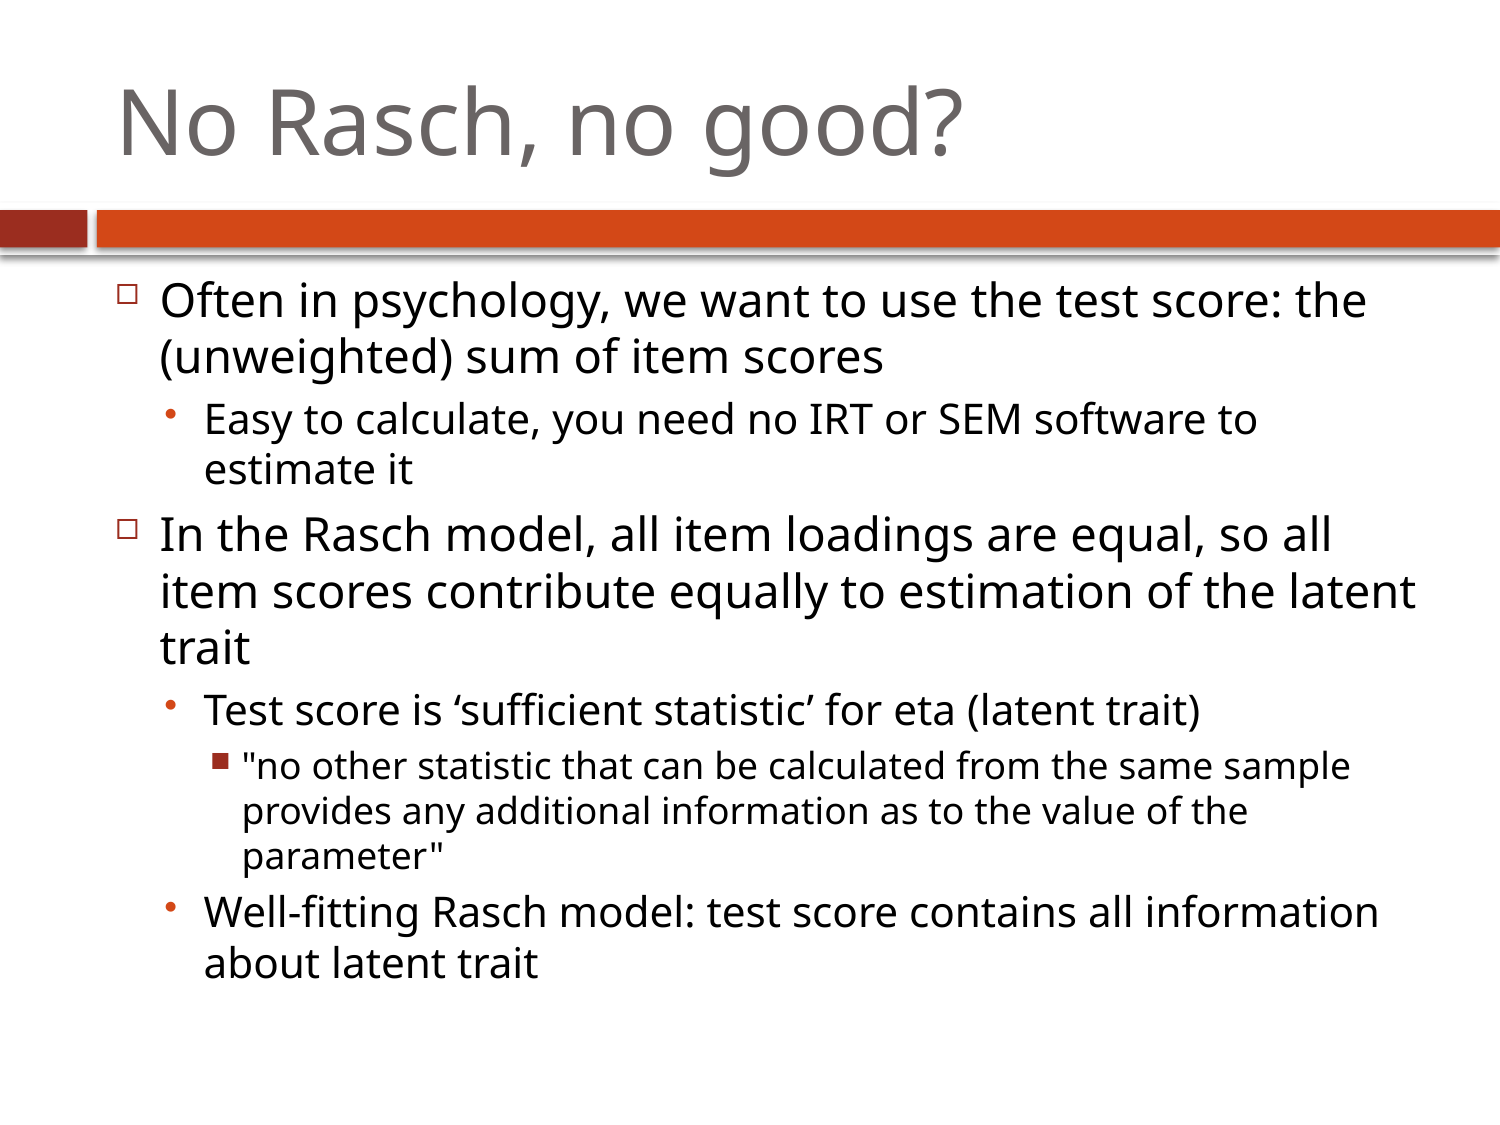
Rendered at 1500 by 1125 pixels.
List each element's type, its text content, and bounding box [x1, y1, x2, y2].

title No Rasch, no good? [100, 37, 1438, 200]
list Often in psychology, we want to use the test score: the (unweighted) sum of item scores Easy to calculate, you need no IRT or SEM software to estimate it In the Rasch model, all item loadings are equal, so all item scores contribute equally to estimation of the latent trait Test score is ‘sufficient statistic’ for eta (latent trait) "no other statistic that can be calculated from the same sample provides any additional information as to the value of the parameter" Well-fitting Rasch model: test score contains all information about latent trait [100, 262, 1438, 1000]
